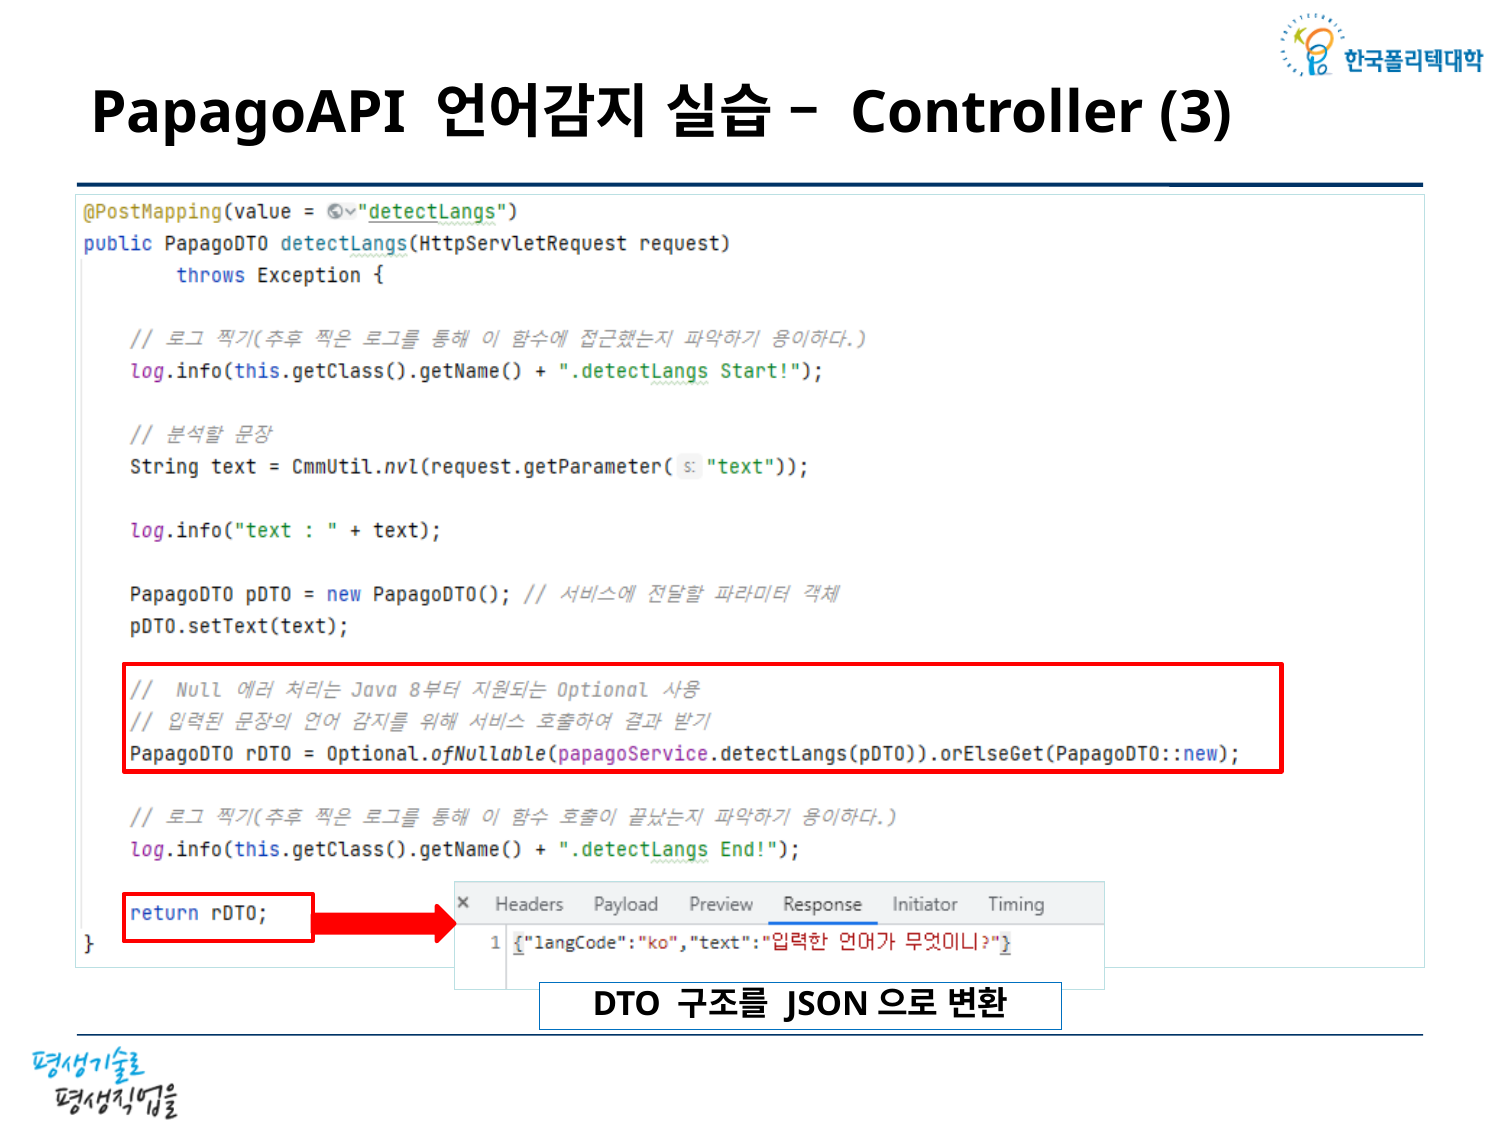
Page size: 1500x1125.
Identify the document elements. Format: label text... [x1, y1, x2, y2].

title PapagoAPI 언어감지 실습 – Controller (3) [74, 44, 1426, 173]
picture [1275, 6, 1489, 84]
picture [17, 1039, 226, 1122]
picture [74, 194, 1426, 990]
text_box DTO 구조를 JSON으로 변환 [539, 999, 1062, 1030]
